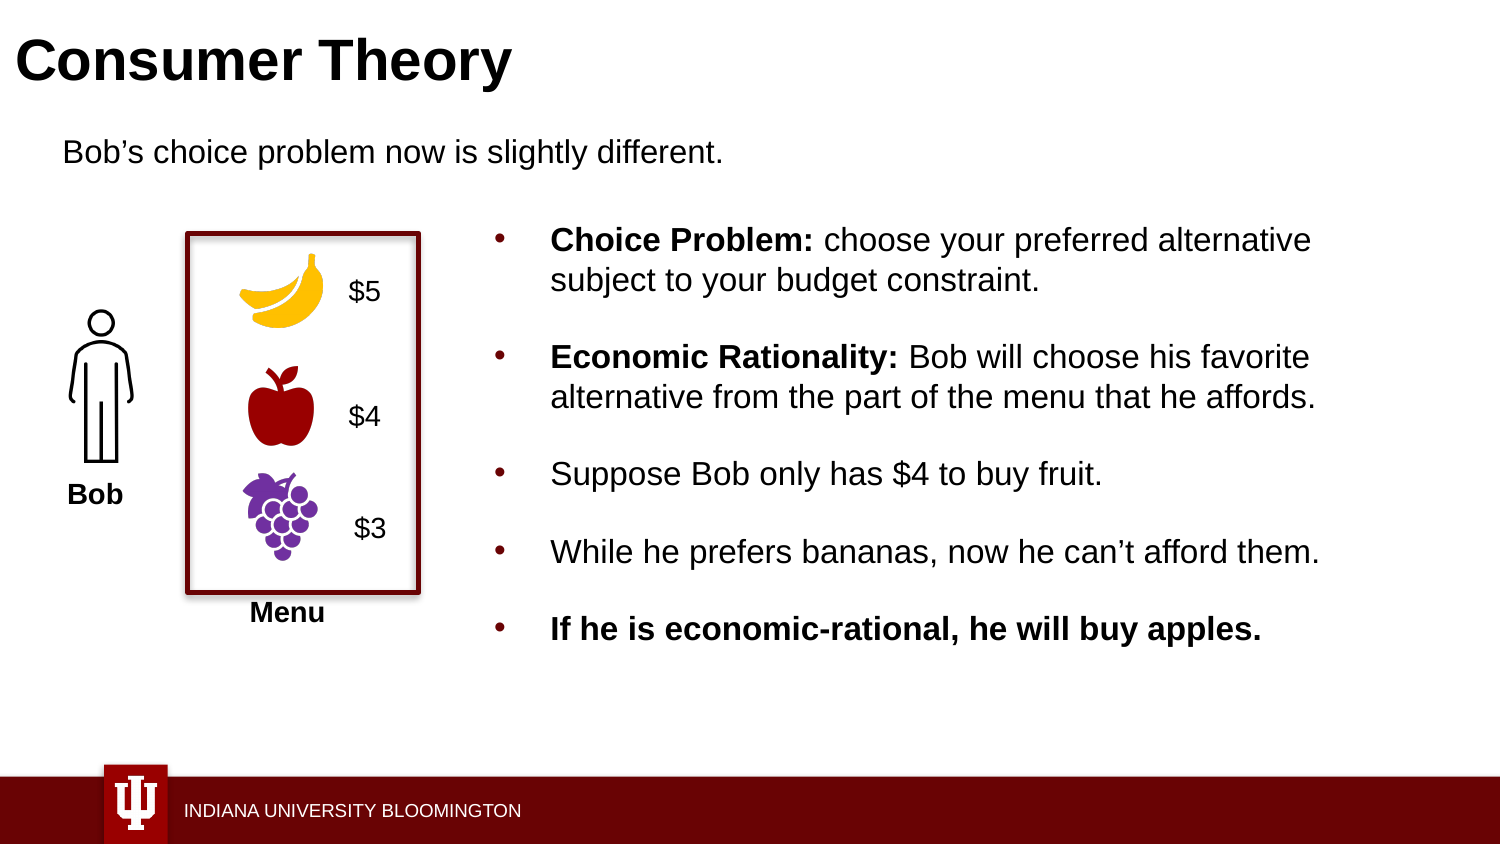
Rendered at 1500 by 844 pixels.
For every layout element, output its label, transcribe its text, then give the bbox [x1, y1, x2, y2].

picture [233, 358, 330, 455]
picture [18, 304, 183, 469]
text_box $4 [335, 389, 436, 440]
text_box [187, 232, 420, 593]
text_box Menu [216, 586, 359, 636]
text_box Bob [24, 477, 167, 518]
text_box $3 [335, 501, 442, 552]
text_box $5 [335, 265, 436, 316]
picture [233, 242, 330, 339]
title Consumer Theory [0, 0, 1500, 115]
list Bob’s choice problem now is slightly different. [47, 123, 1455, 179]
picture [233, 467, 330, 564]
text_box Choice Problem: choose your preferred alternative subject to your budget constraint. Economic Rationality: Bob will choose his favorite alternative from the part of the menu that he affords. Suppose Bob only has $4 to buy fruit. While he prefers bananas, now he can’t afford them. If he is economic-rational, he will buy apples. [479, 210, 1427, 734]
